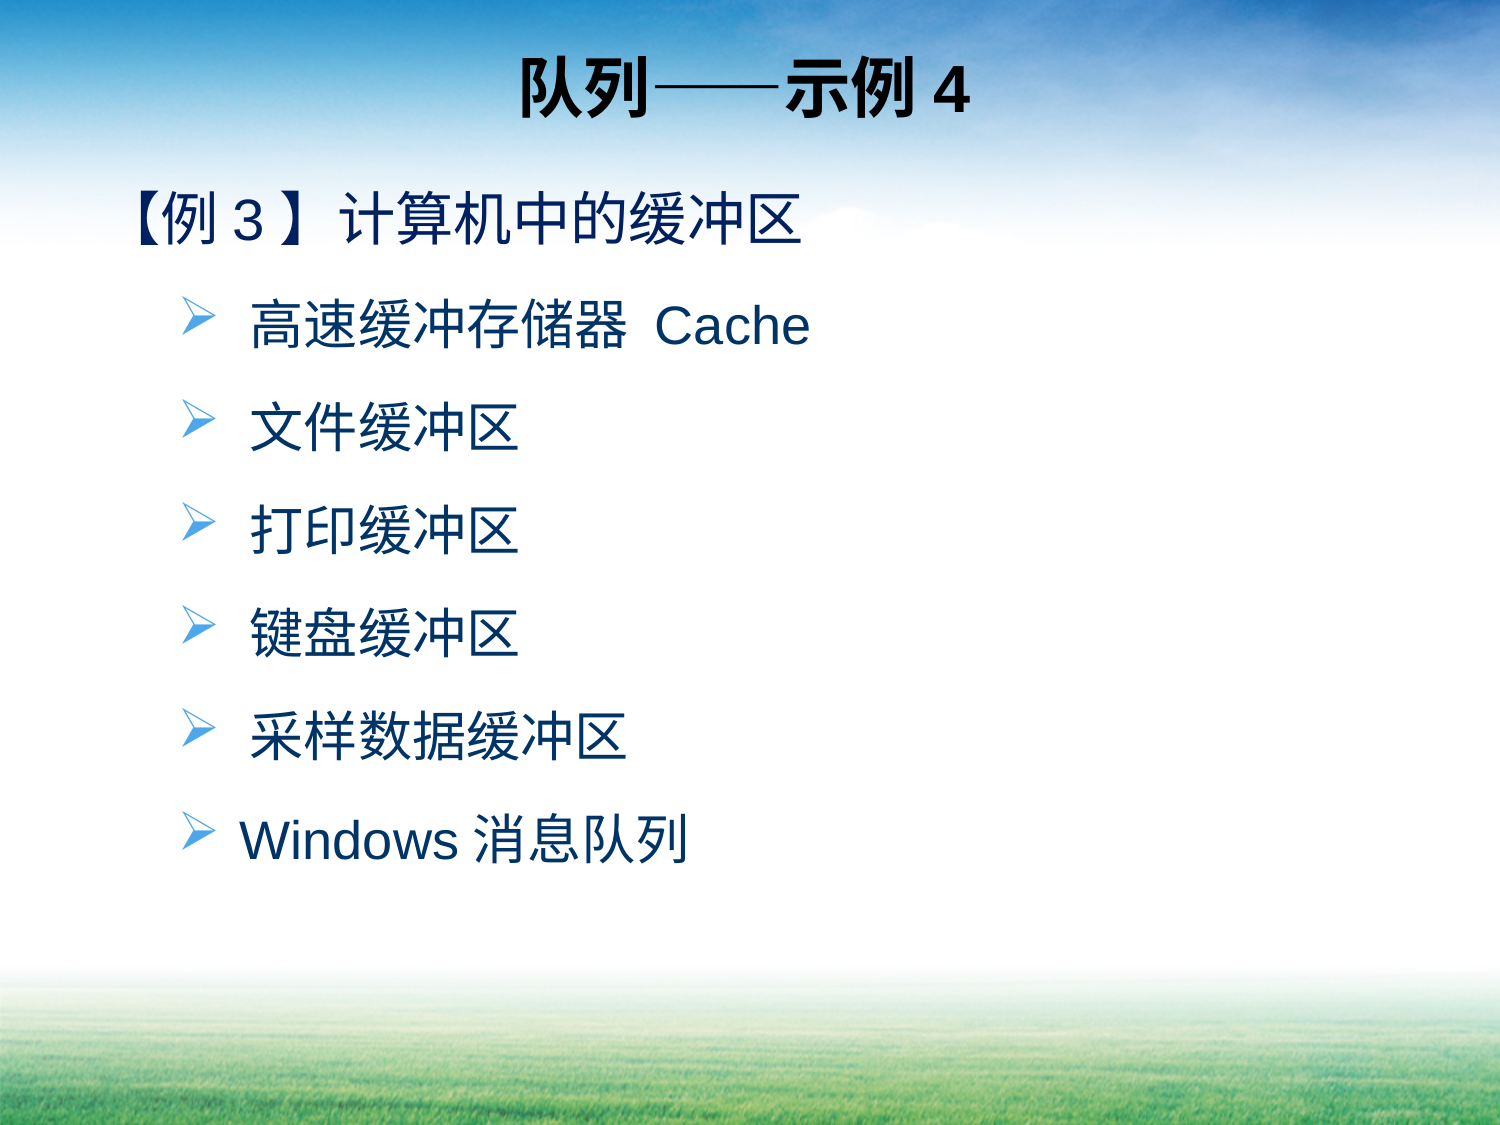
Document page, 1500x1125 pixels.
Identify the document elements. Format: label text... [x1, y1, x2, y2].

picture [0, 0, 1500, 1125]
list 【例3】计算机中的缓冲区 高速缓冲存储器 Cache 文件缓冲区 打印缓冲区 键盘缓冲区 采样数据缓冲区 Windows消息队列 [87, 160, 1432, 1050]
title 队列——示例4 [162, 45, 1325, 126]
